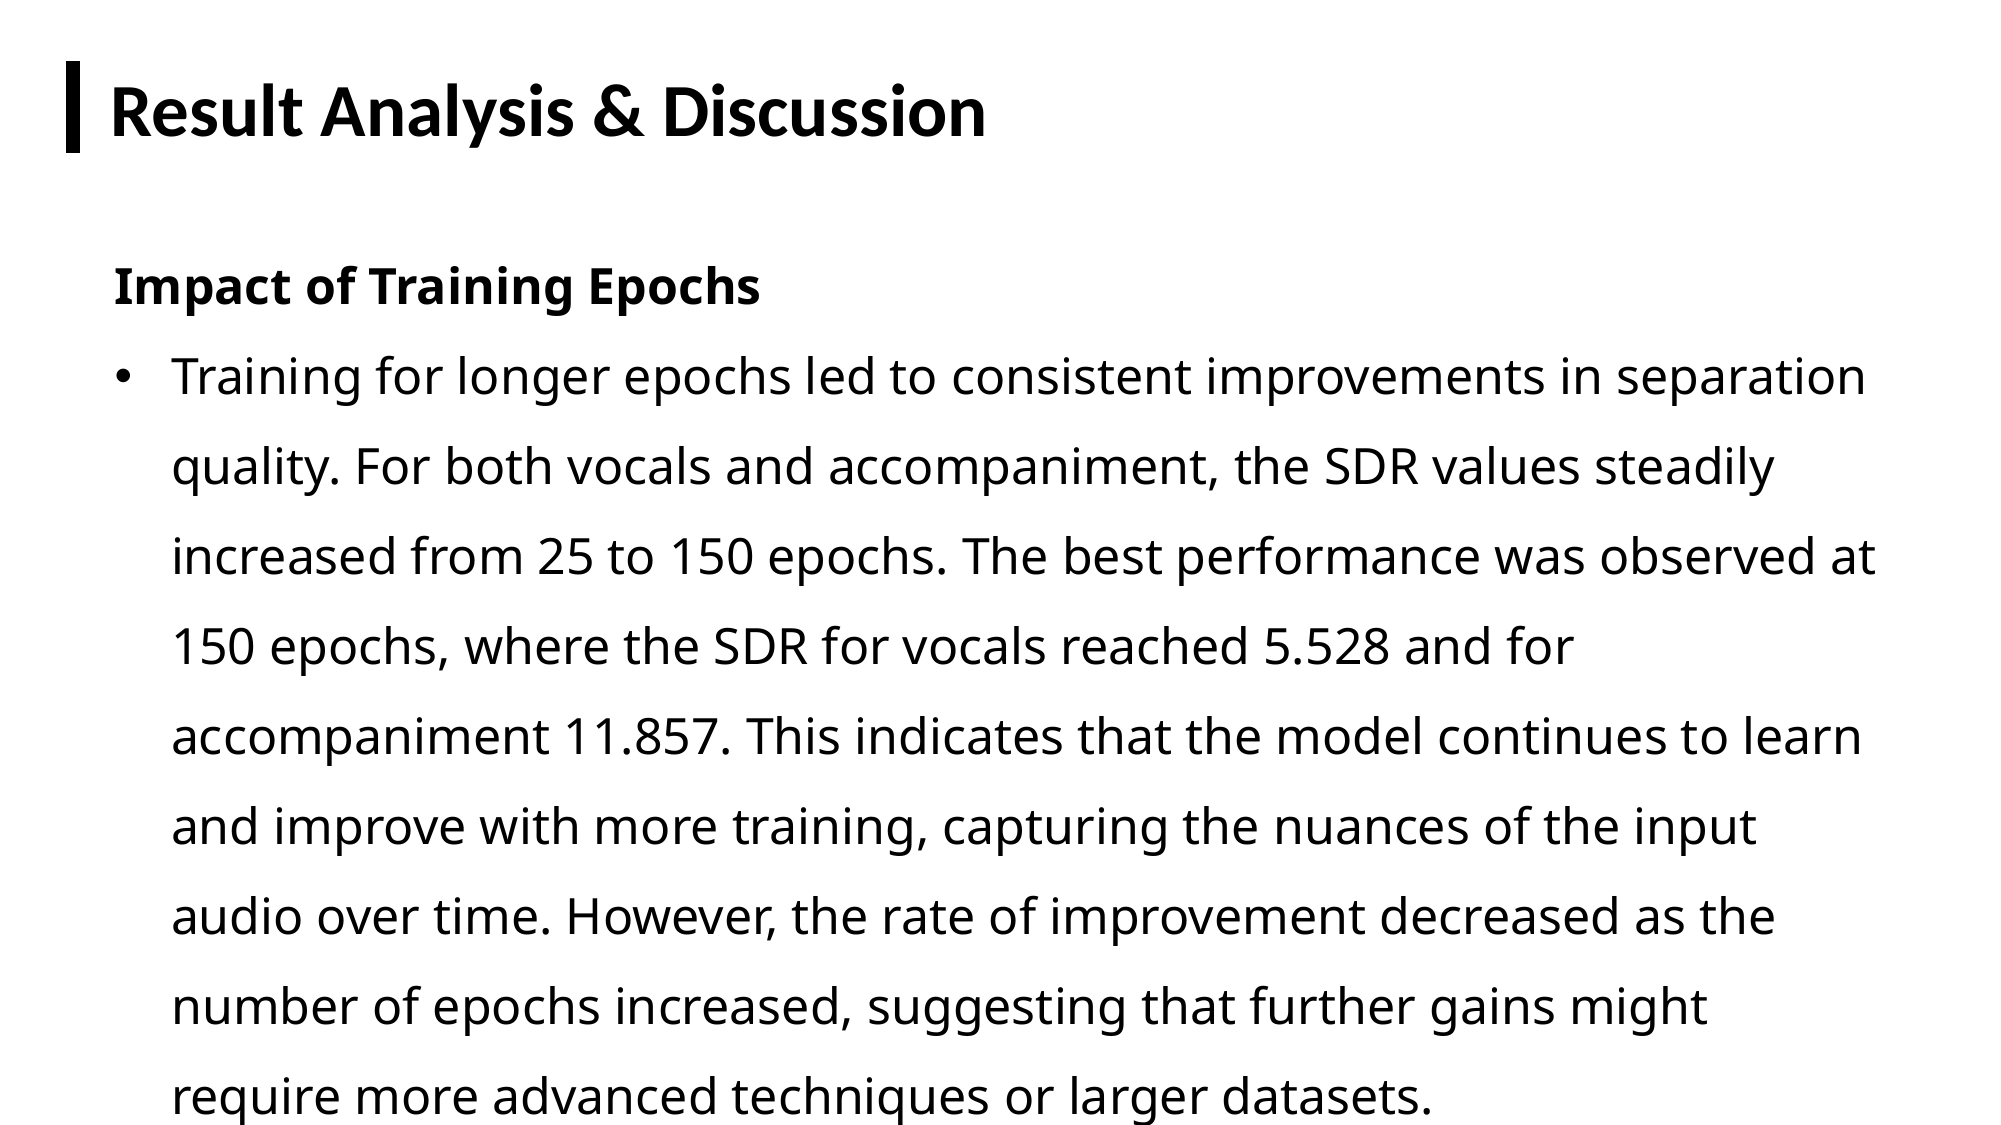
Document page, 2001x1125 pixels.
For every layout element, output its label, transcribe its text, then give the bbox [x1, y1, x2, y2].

text_box Result Analysis & Discussion [78, 54, 1933, 159]
text_box [66, 61, 80, 153]
text_box Impact of Training Epochs Training for longer epochs led to consistent improvements in separation quality. For both vocals and accompaniment, the SDR values steadily increased from 25 to 150 epochs. The best performance was observed at 150 epochs, where the SDR for vocals reached 5.528 and for accompaniment 11.857. This indicates that the model continues to learn and improve with more training, capturing the nuances of the input audio over time. However, the rate of improvement decreased as the number of epochs increased, suggesting that further gains might require more advanced techniques or larger datasets. [99, 217, 1900, 1125]
